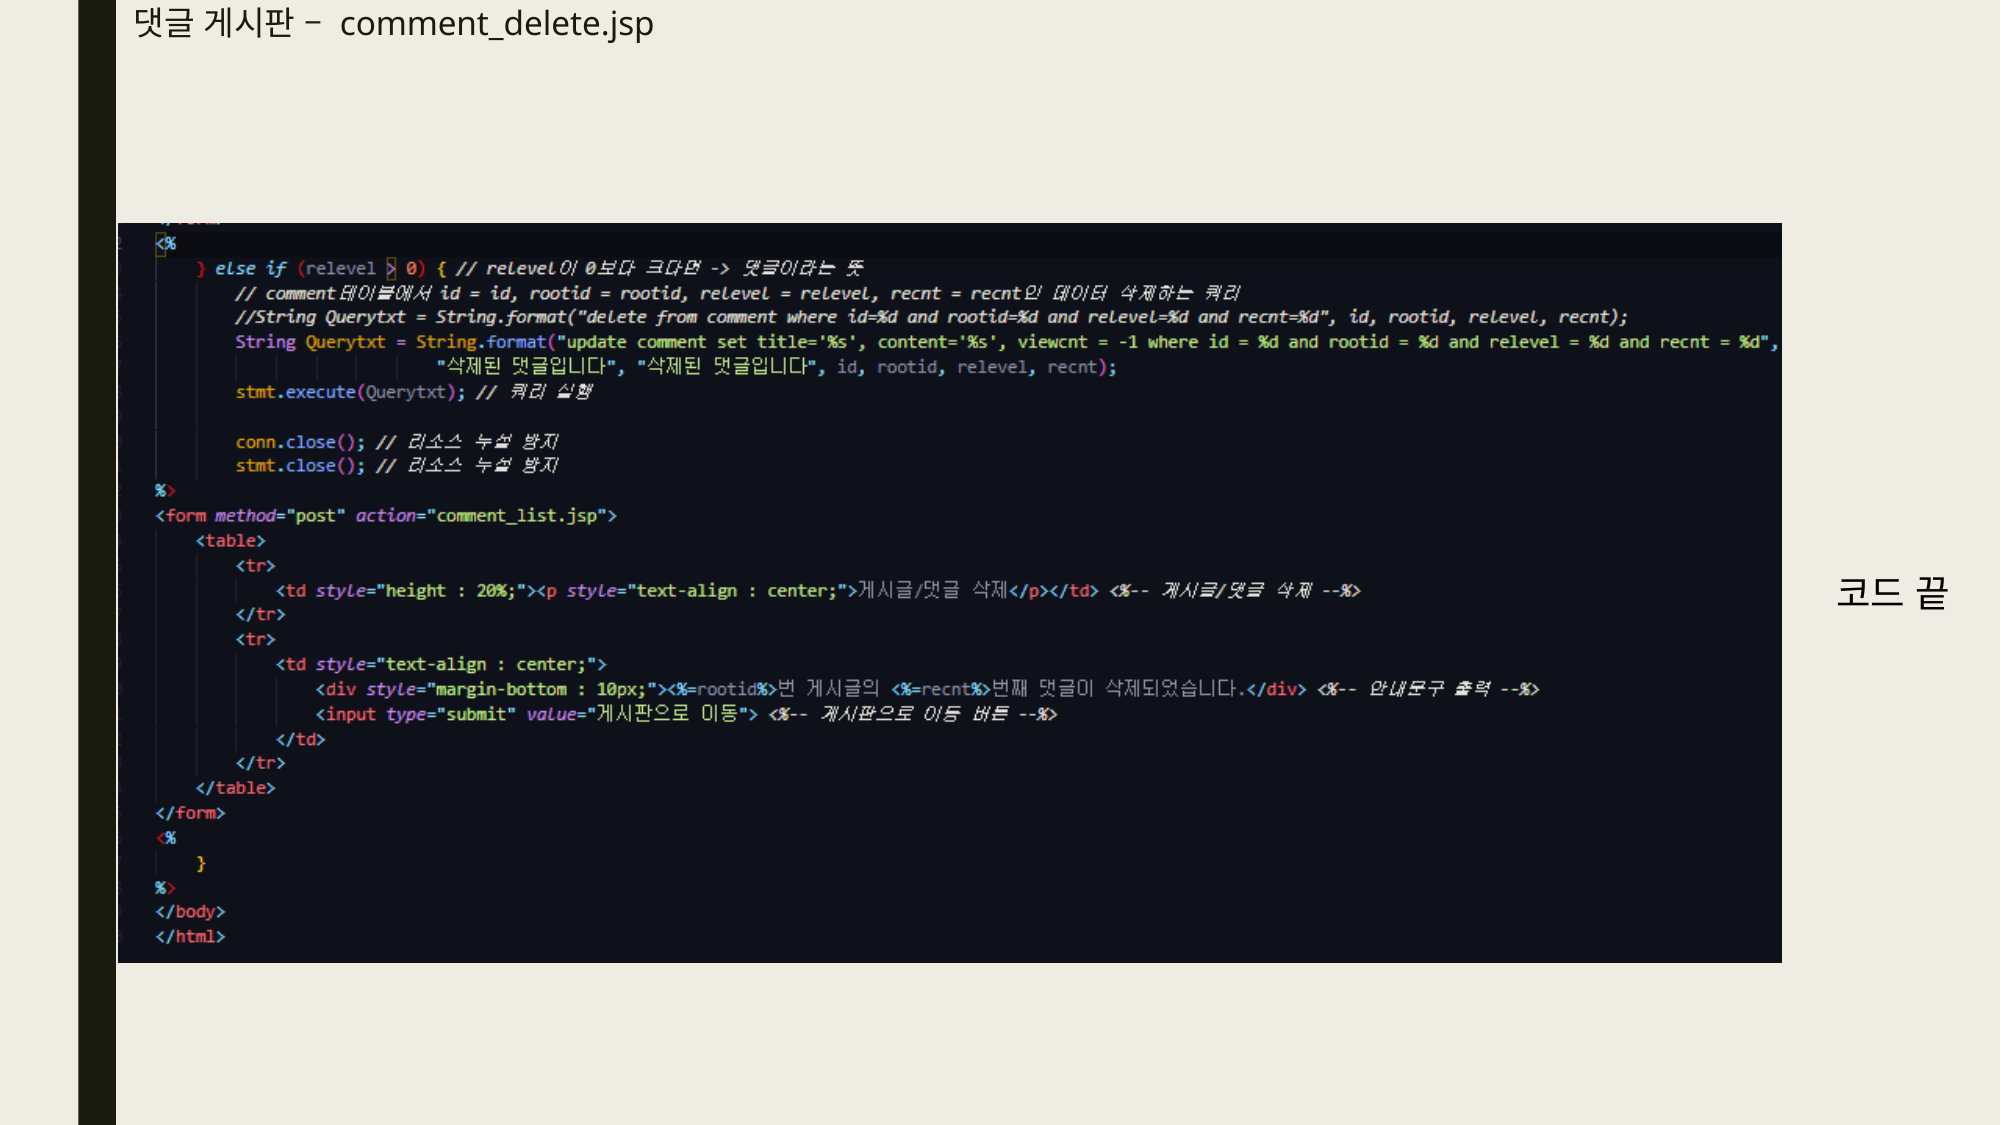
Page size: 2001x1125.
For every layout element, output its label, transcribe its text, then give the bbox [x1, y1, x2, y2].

picture [118, 223, 1782, 963]
text_box 코드 끝 [1821, 562, 2000, 623]
title 댓글 게시판 – comment_delete.jsp [118, 0, 1694, 63]
